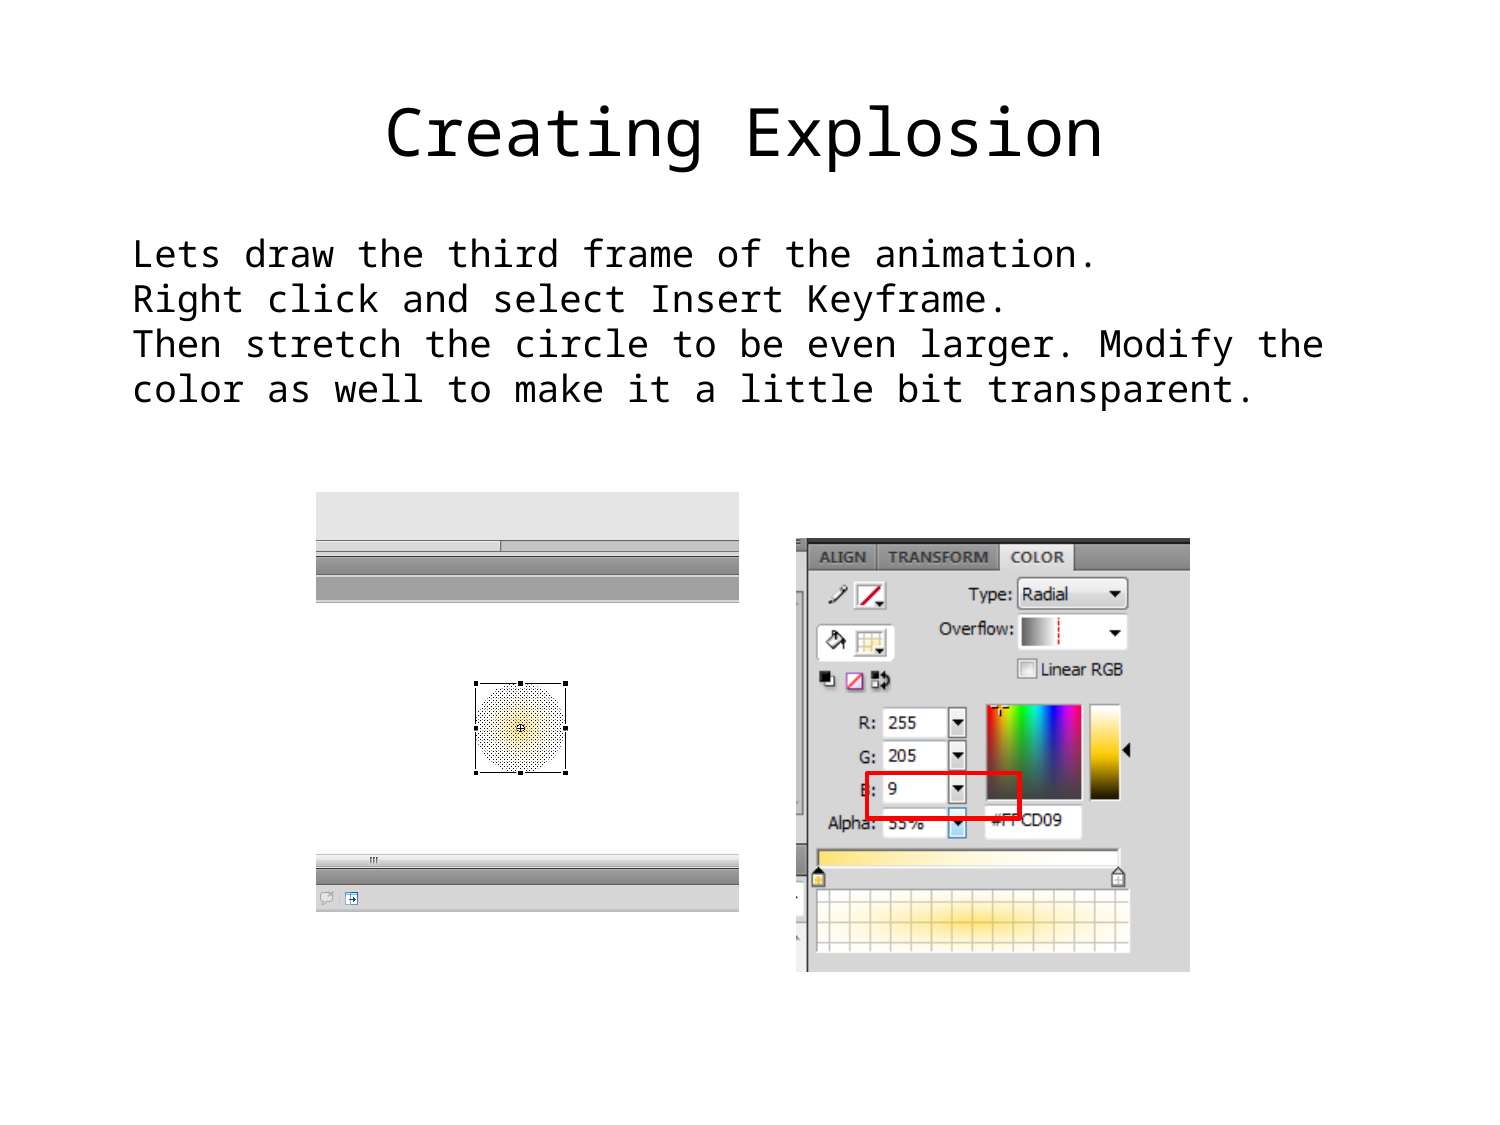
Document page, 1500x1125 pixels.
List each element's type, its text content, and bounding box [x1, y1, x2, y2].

picture [316, 491, 739, 937]
text_box Lets draw the third frame of the animation. Right click and select Insert Keyframe. Then stretch the circle to be even larger. Modify the color as well to make it a little bit transparent. [117, 222, 1372, 418]
picture [796, 538, 1190, 973]
text_box Creating Explosion [70, 81, 1418, 177]
